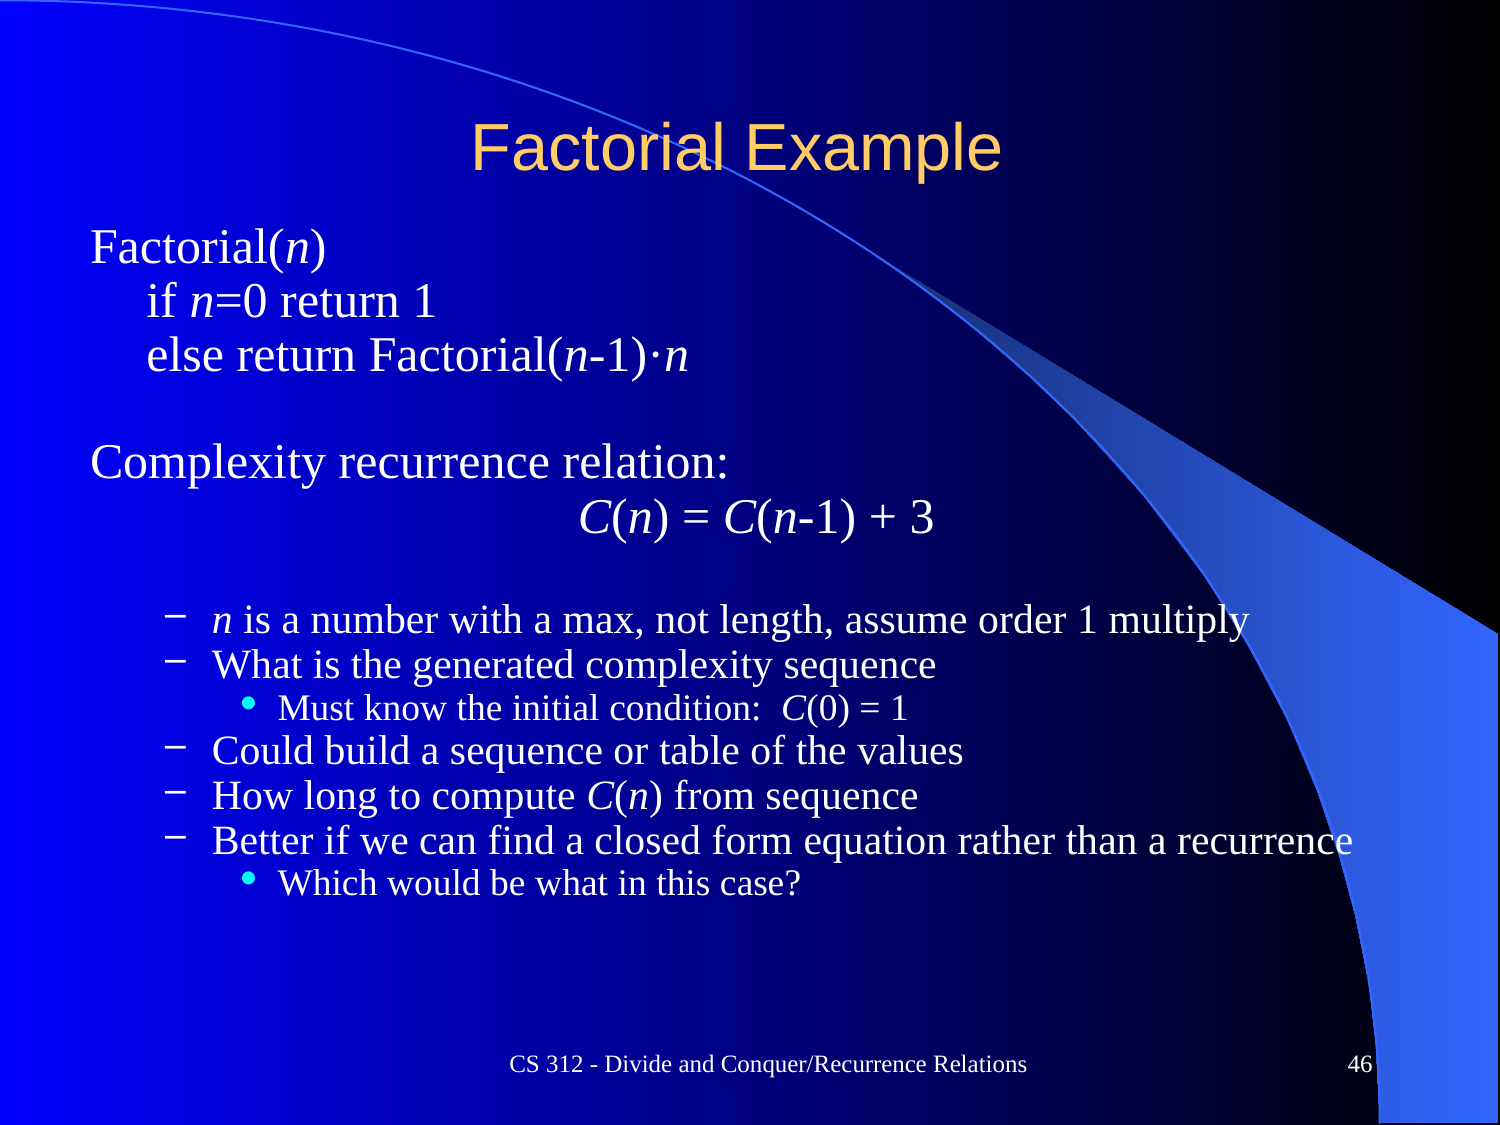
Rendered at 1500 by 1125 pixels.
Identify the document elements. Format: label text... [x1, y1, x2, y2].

slide_number 46 [1074, 1024, 1388, 1101]
title Factorial Example [99, 49, 1376, 212]
footer CS 312 - Divide and Conquer/Recurrence Relations [474, 1024, 1063, 1101]
list Factorial(n) if n=0 return 1 else return Factorial(n-1)·n Complexity recurrence relation: C(n) = C(n-1) + 3 n is a number with a max, not length, assume order 1 multiply What is the generated complexity sequence Must know the initial condition: C(0) = 1 Could build a sequence or table of the values How long to compute C(n) from sequence Better if we can find a closed form equation rather than a recurrence Which would be what in this case? [74, 212, 1438, 1001]
